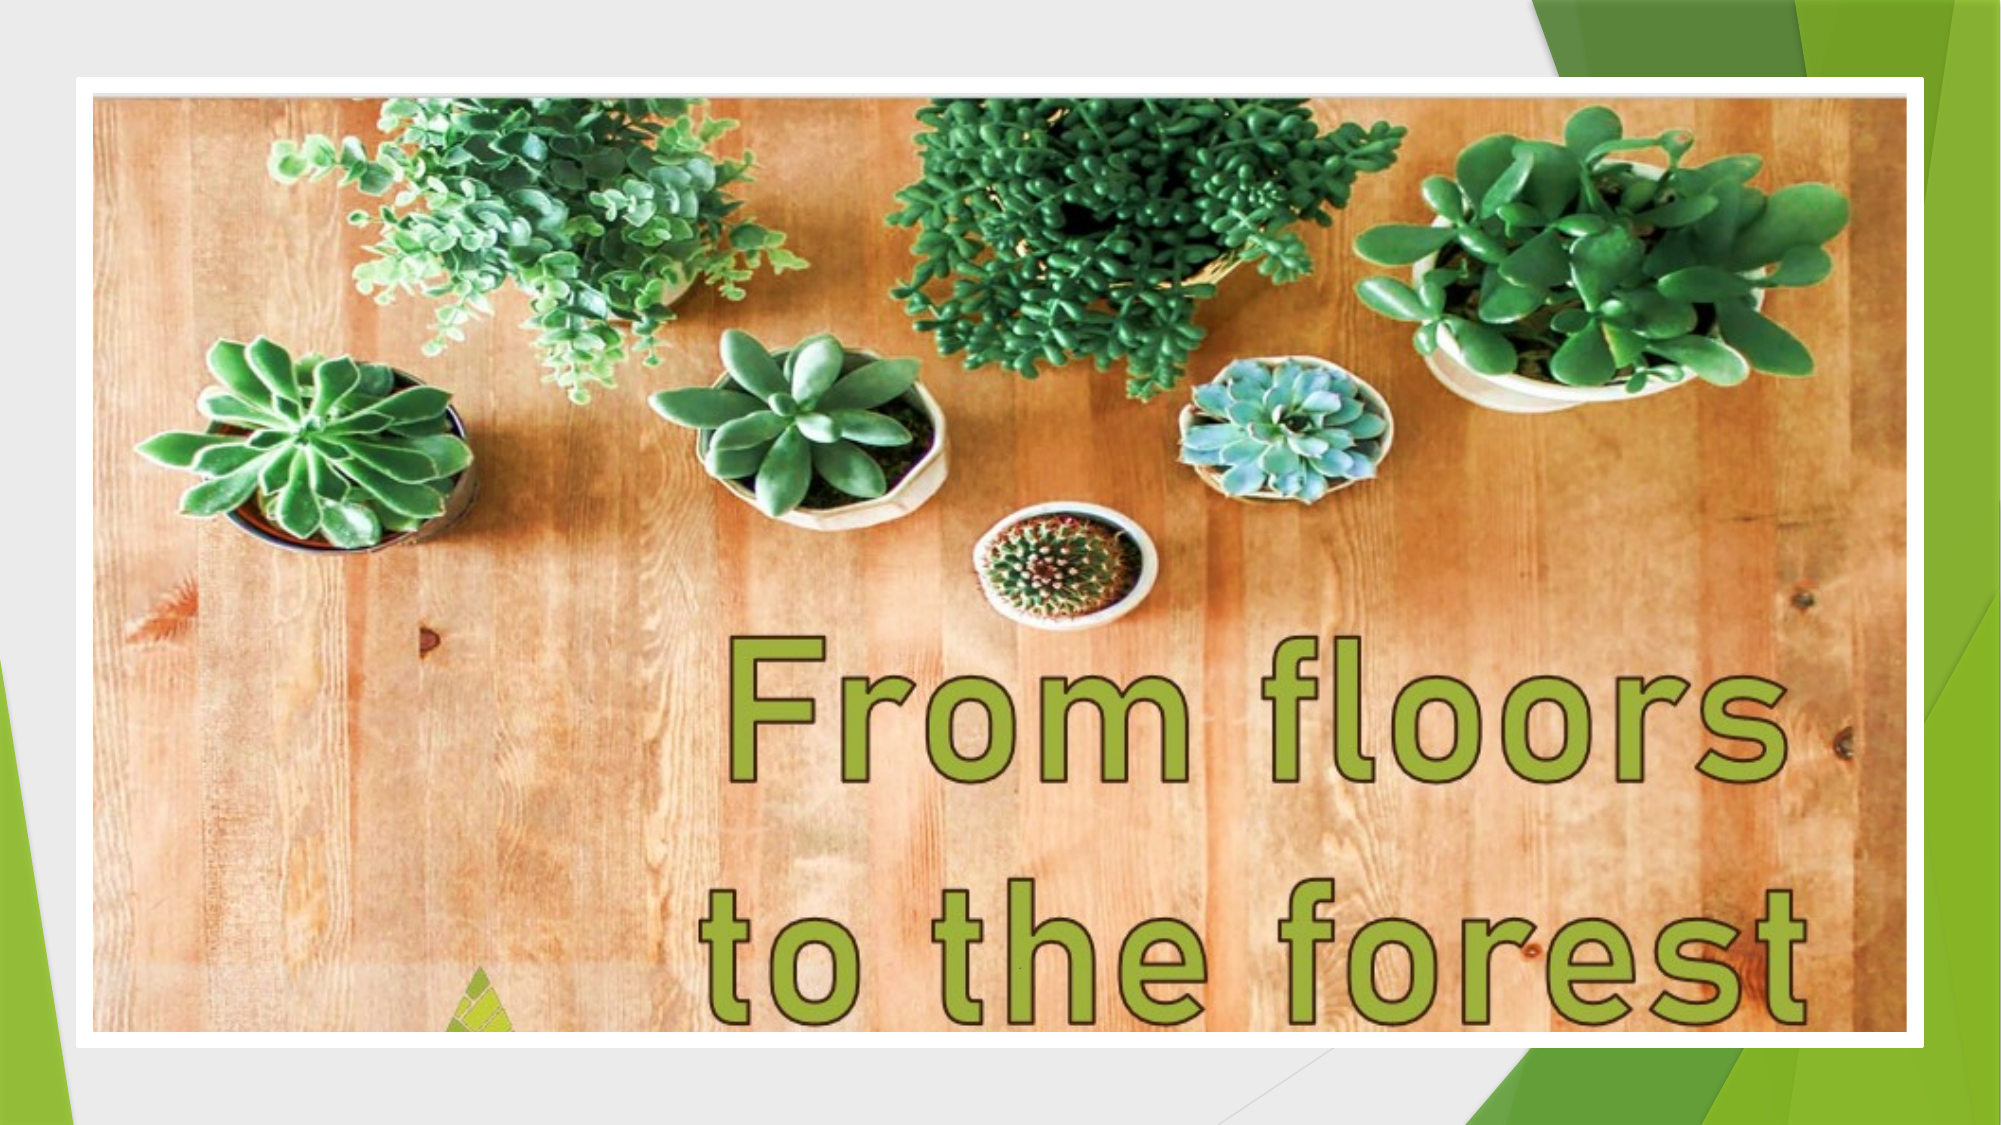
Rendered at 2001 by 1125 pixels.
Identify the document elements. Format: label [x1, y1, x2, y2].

text_box [0, 0, 2000, 1125]
picture [92, 93, 1908, 1032]
